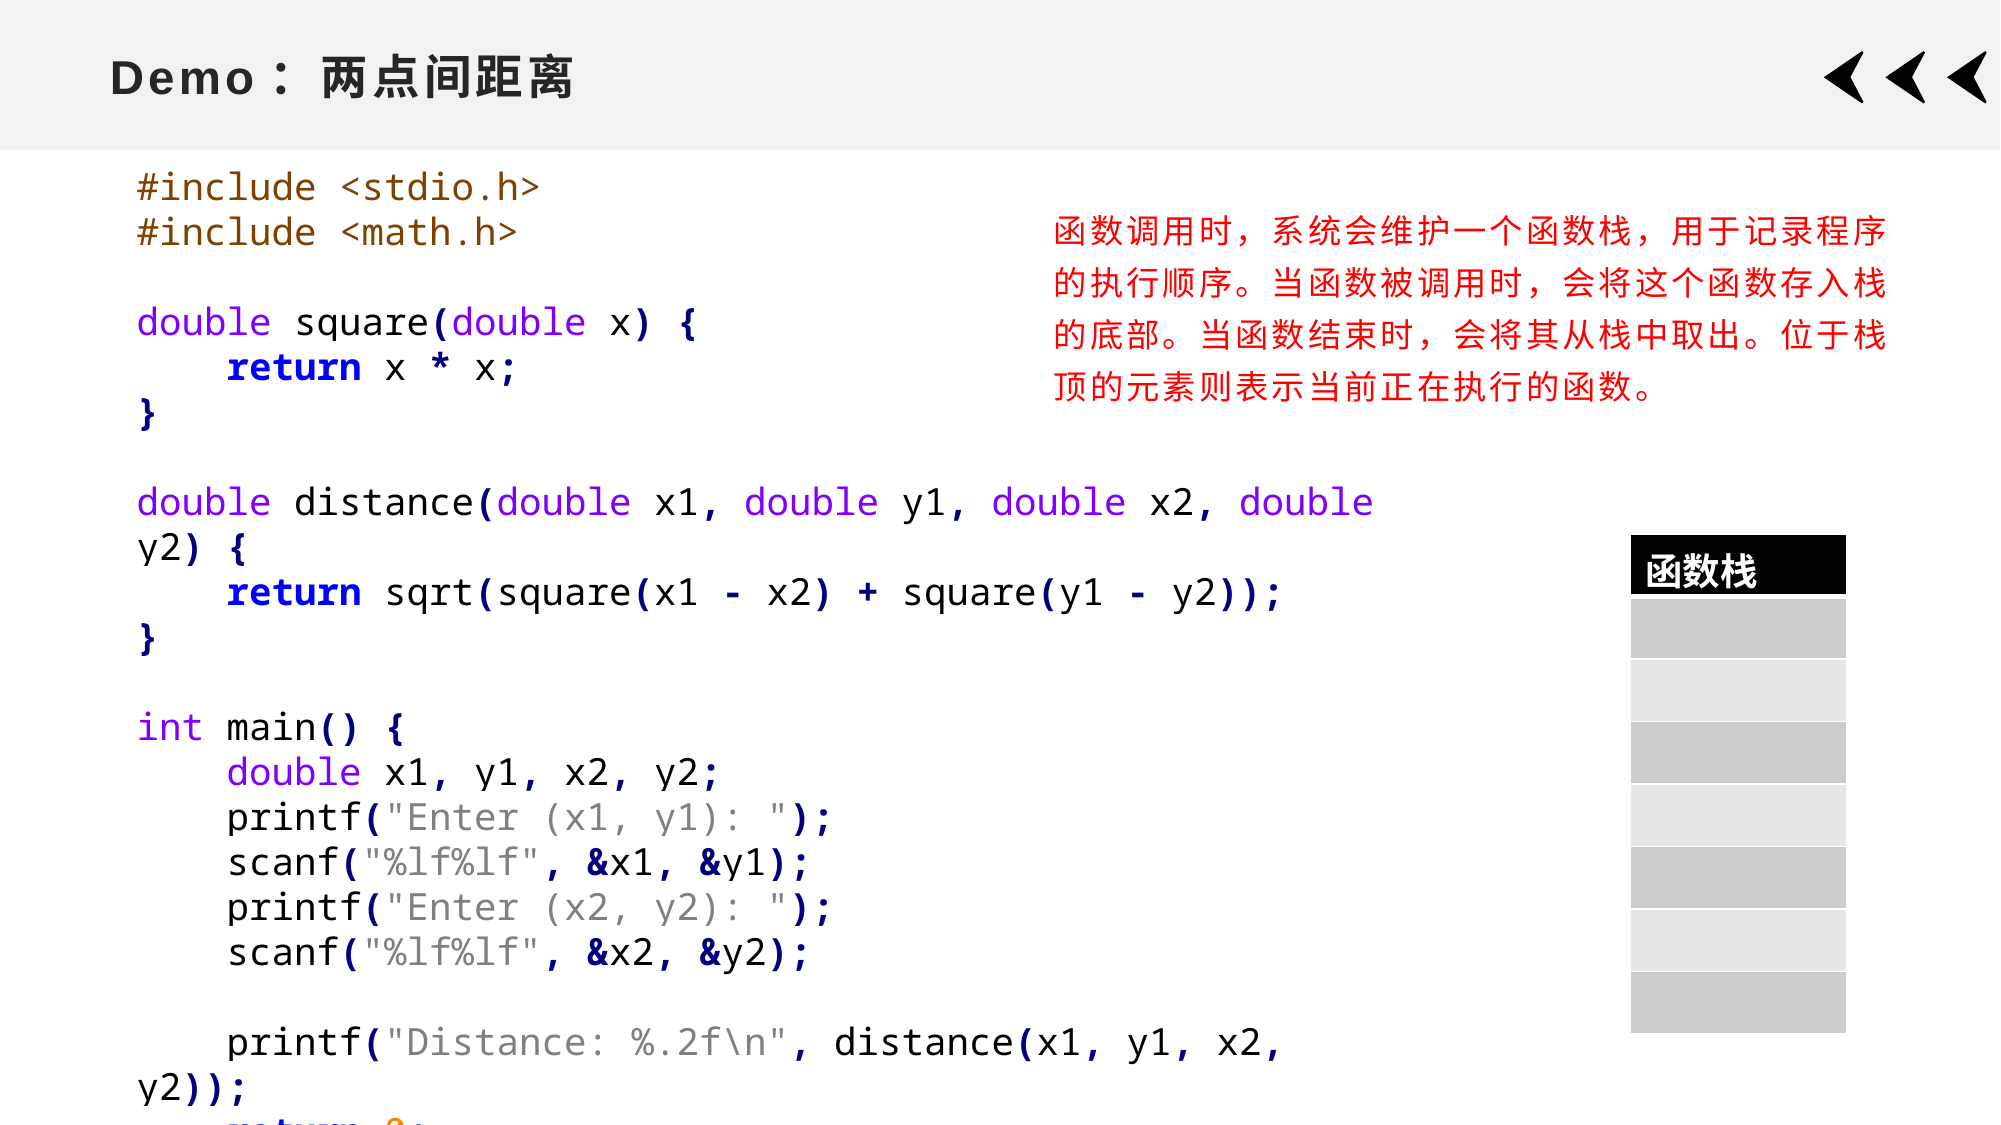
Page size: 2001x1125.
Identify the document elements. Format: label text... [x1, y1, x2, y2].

table_cell [1631, 599, 1846, 658]
table_cell [1631, 847, 1846, 908]
table_cell [1631, 910, 1846, 971]
text_box #include <stdio.h> #include <math.h> double square(double x) { return x * x; } double distance(double x1, double y1, double x2, double y2) { return sqrt(square(x1 - x2) + square(y1 - y2)); } int main() { double x1, y1, x2, y2; printf("Enter (x1, y1): "); scanf("%lf%lf", &x1, &y1); printf("Enter (x2, y2): "); scanf("%lf%lf", &x2, &y2); printf("Distance: %.2f\n", distance(x1, y1, x2, y2)); return 0; } [121, 155, 1411, 1125]
table_cell [1631, 785, 1846, 846]
title Demo：两点间距离 [95, 38, 1906, 112]
table_header 函数栈 [1631, 535, 1846, 594]
table_cell [1631, 722, 1846, 783]
table_cell [1631, 972, 1846, 1033]
list 函数调用时，系统会维护一个函数栈，用于记录程序的执行顺序。当函数被调用时，会将这个函数存入栈的底部。当函数结束时，会将其从栈中取出。位于栈顶的元素则表示当前正在执行的函数。 [1039, 190, 1906, 433]
table_cell [1631, 660, 1846, 721]
